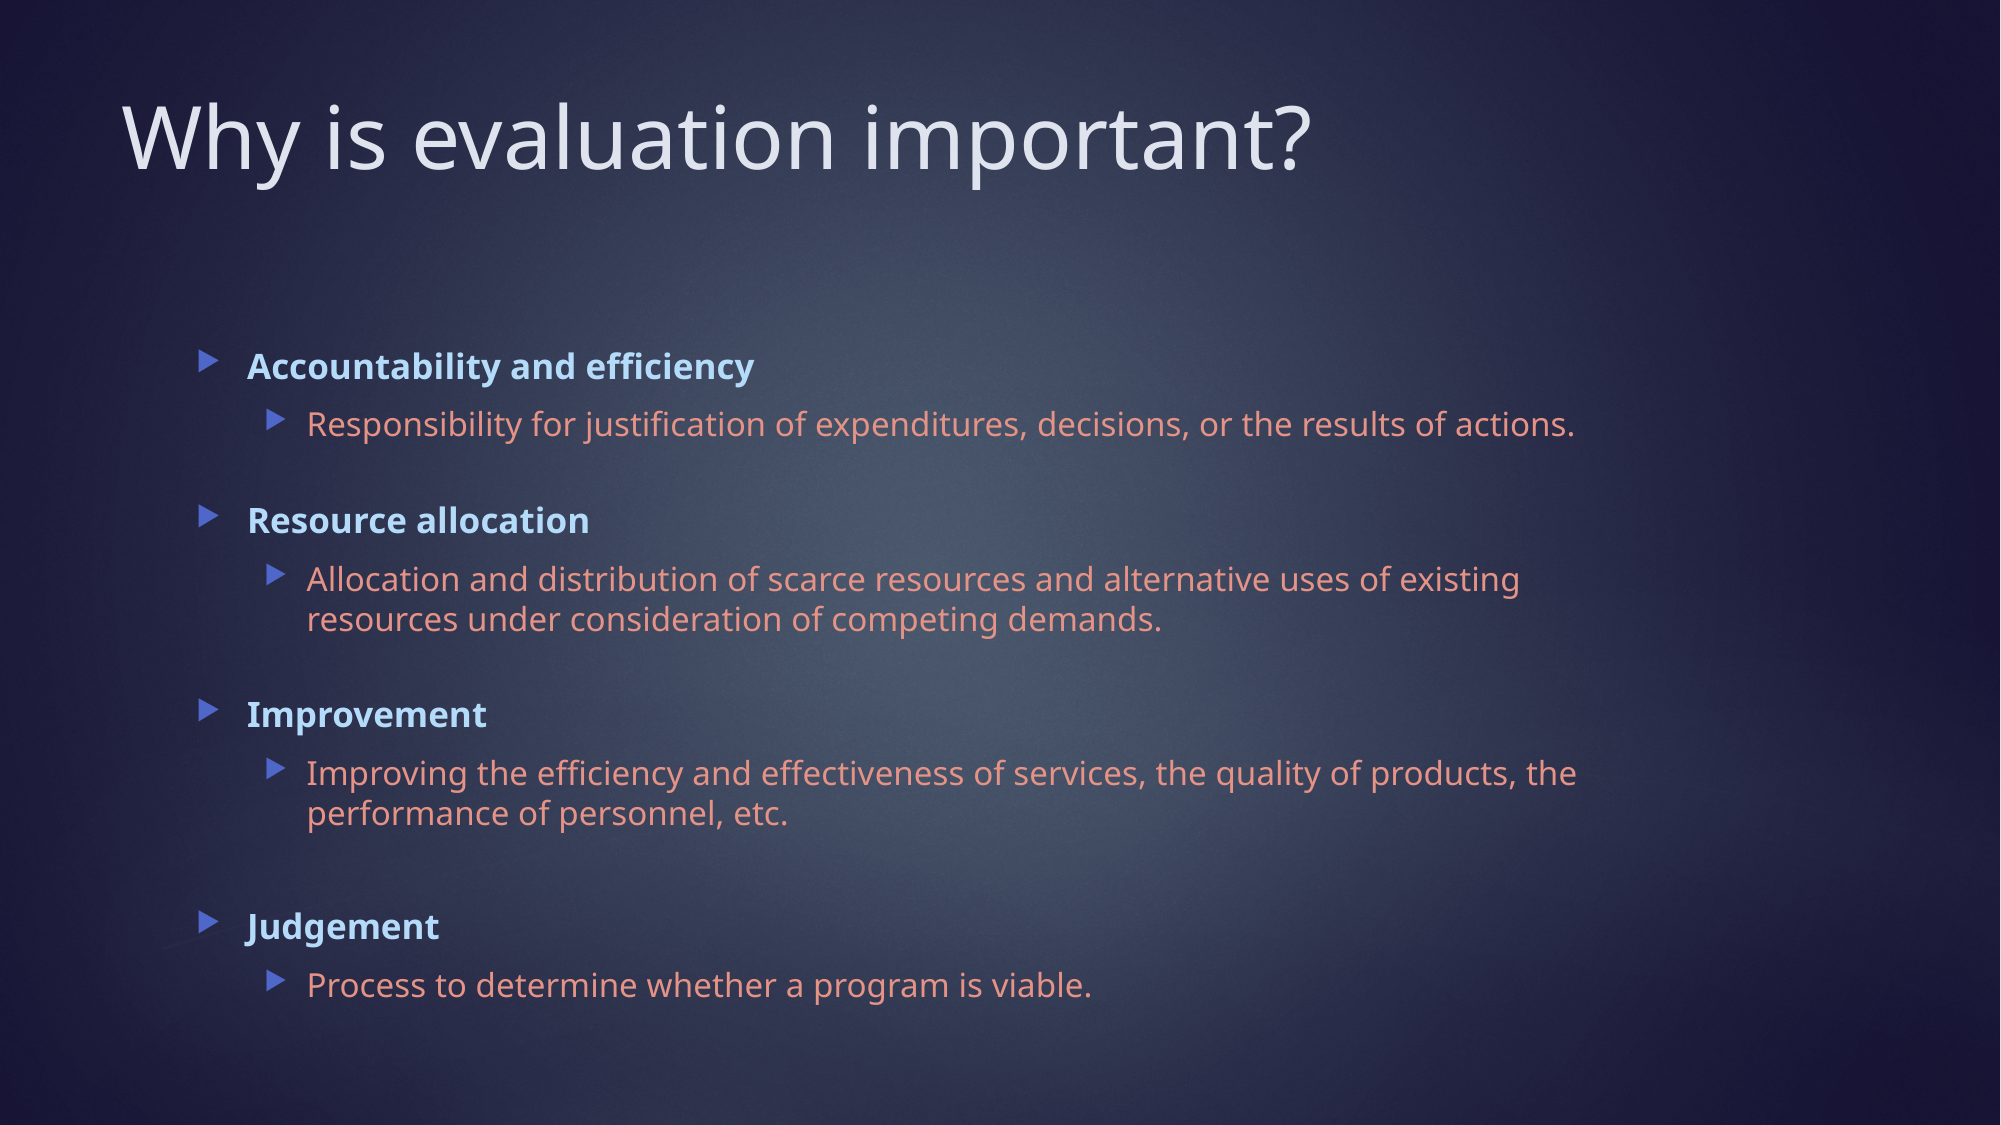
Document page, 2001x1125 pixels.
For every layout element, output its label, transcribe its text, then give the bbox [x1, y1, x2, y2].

list Accountability and efficiency Responsibility for justification of expenditures, decisions, or the results of actions. Resource allocation Allocation and distribution of scarce resources and alternative uses of existing resources under consideration of competing demands. Improvement Improving the efficiency and effectiveness of services, the quality of products, the performance of personnel, etc. Judgement Process to determine whether a program is viable. [181, 336, 1649, 1025]
title Why is evaluation important? [106, 74, 1649, 304]
